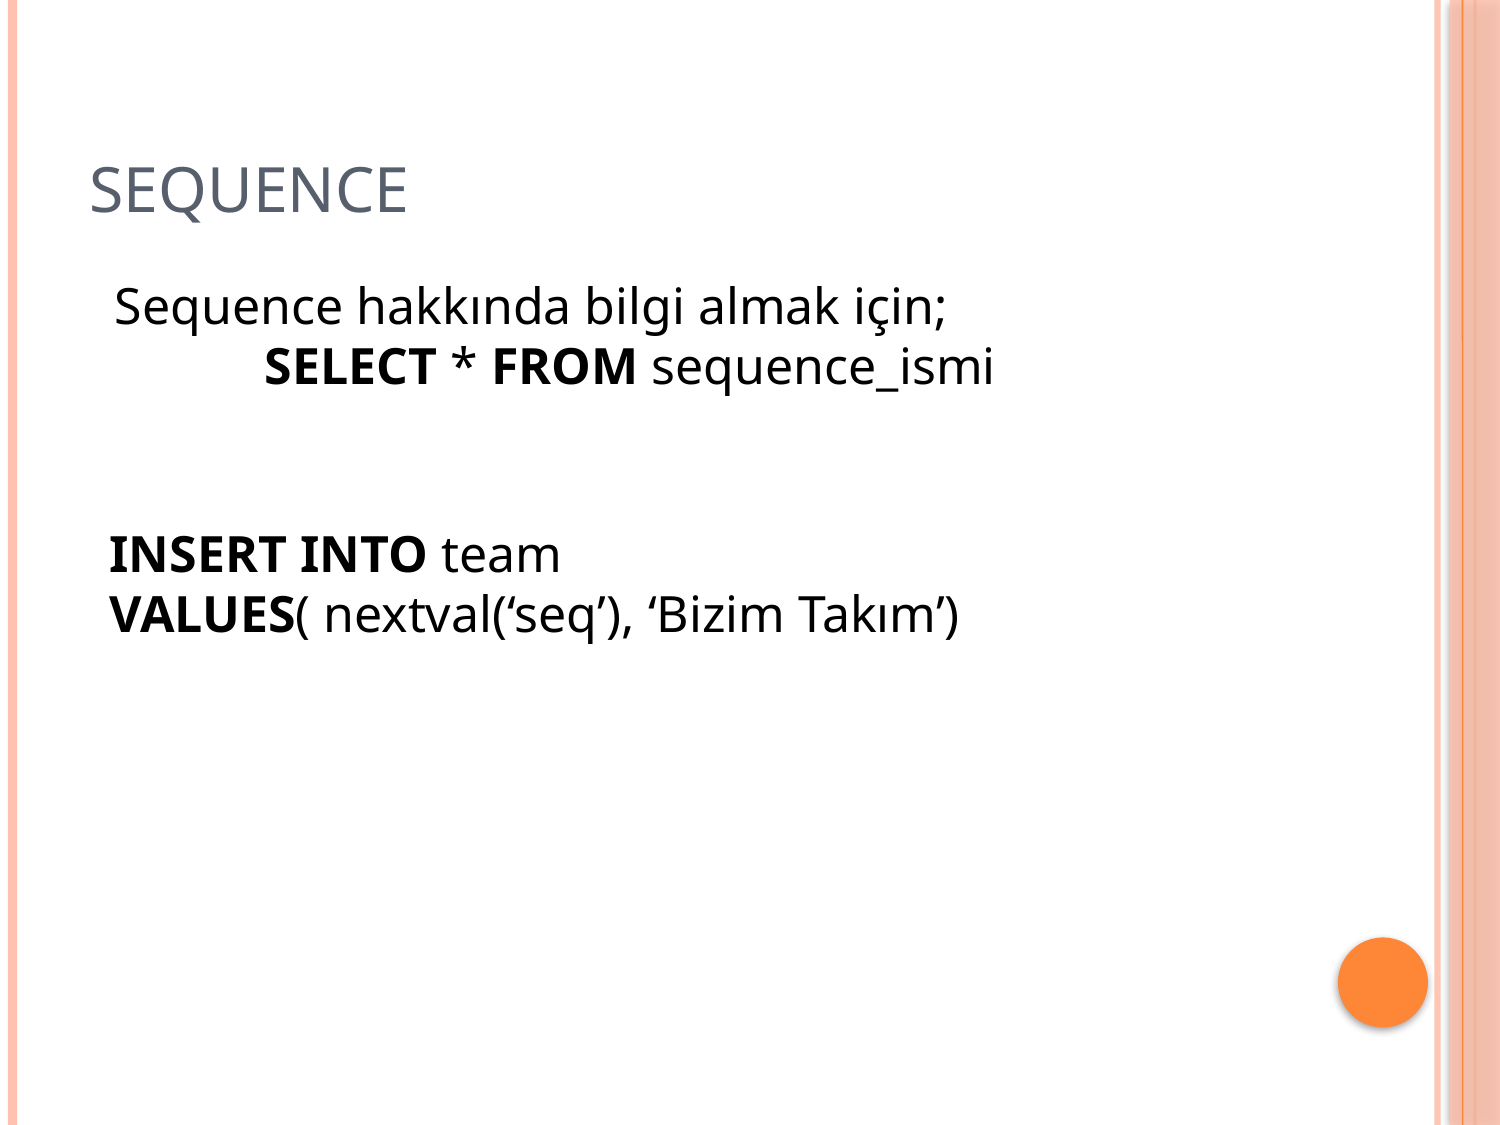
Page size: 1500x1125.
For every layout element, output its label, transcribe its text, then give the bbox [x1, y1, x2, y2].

text_box INSERT INTO team VALUES( nextval(‘seq’), ‘Bizim Takım’) [94, 515, 1420, 650]
text_box Sequence hakkında bilgi almak için; SELECT * FROM sequence_ismi [100, 267, 1425, 402]
title Sequence [75, 45, 1300, 233]
